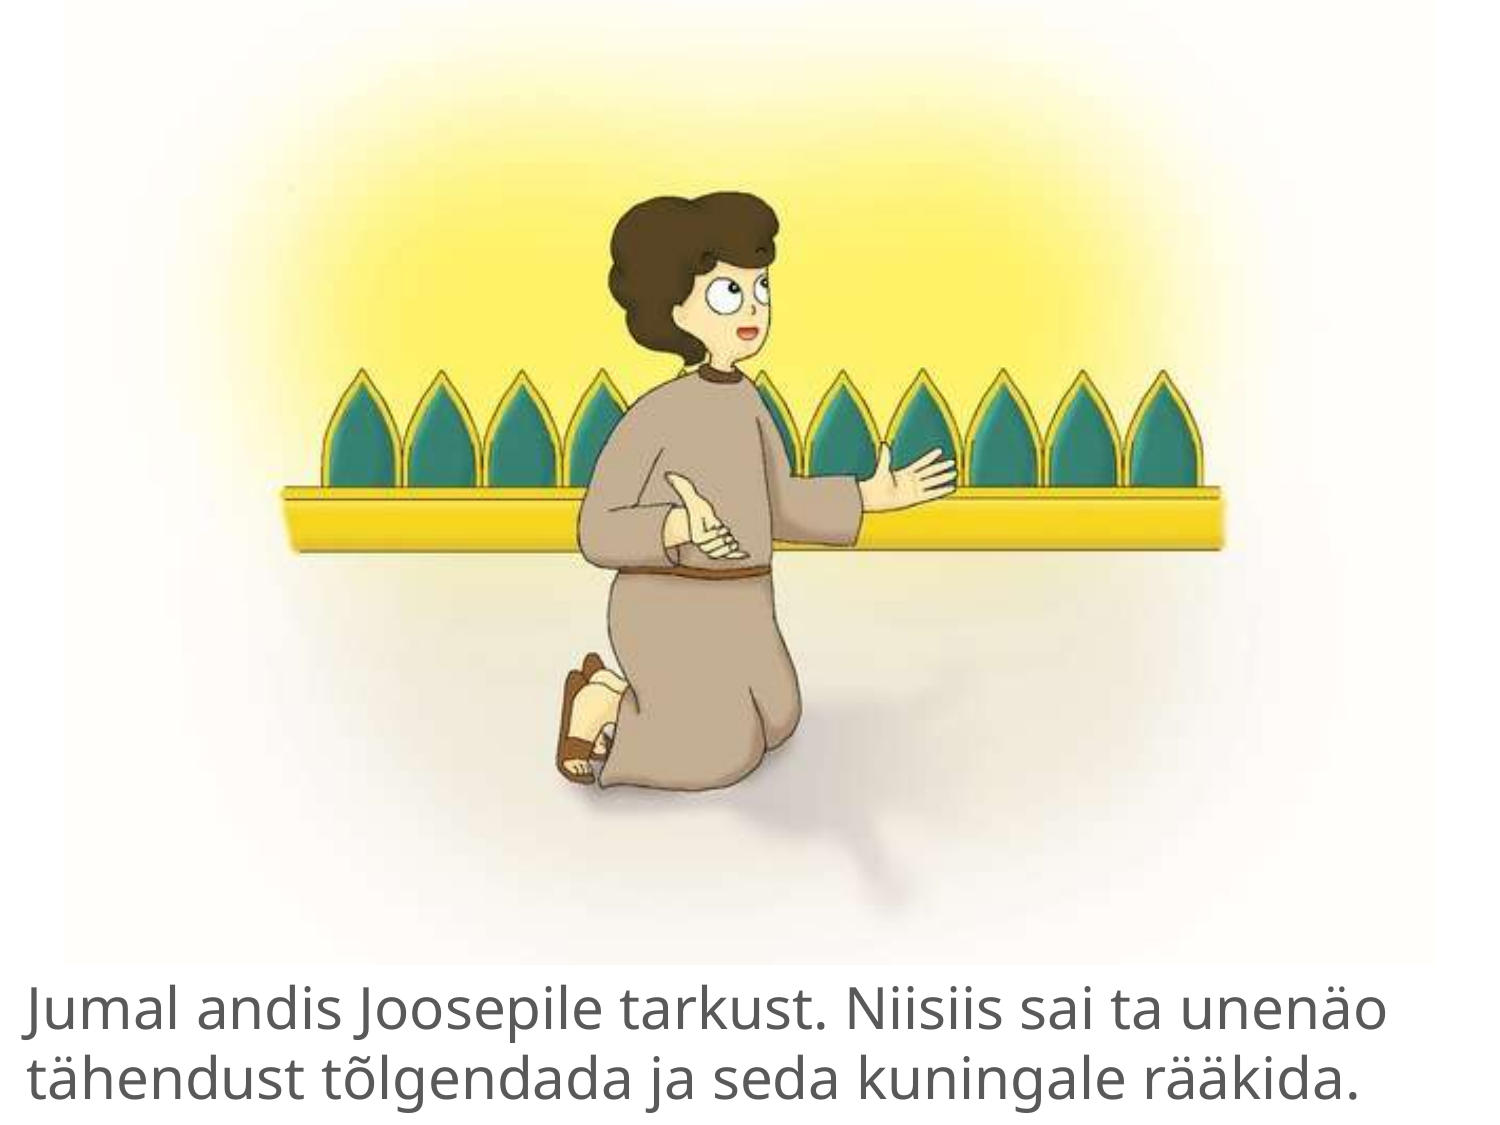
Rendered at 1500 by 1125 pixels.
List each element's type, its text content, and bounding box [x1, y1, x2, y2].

text_box Jumal andis Joosepile tarkust. Niisiis sai ta unenäo tähendust tõlgendada ja seda kuningale rääkida. [11, 964, 1498, 1119]
picture [64, 0, 1436, 965]
